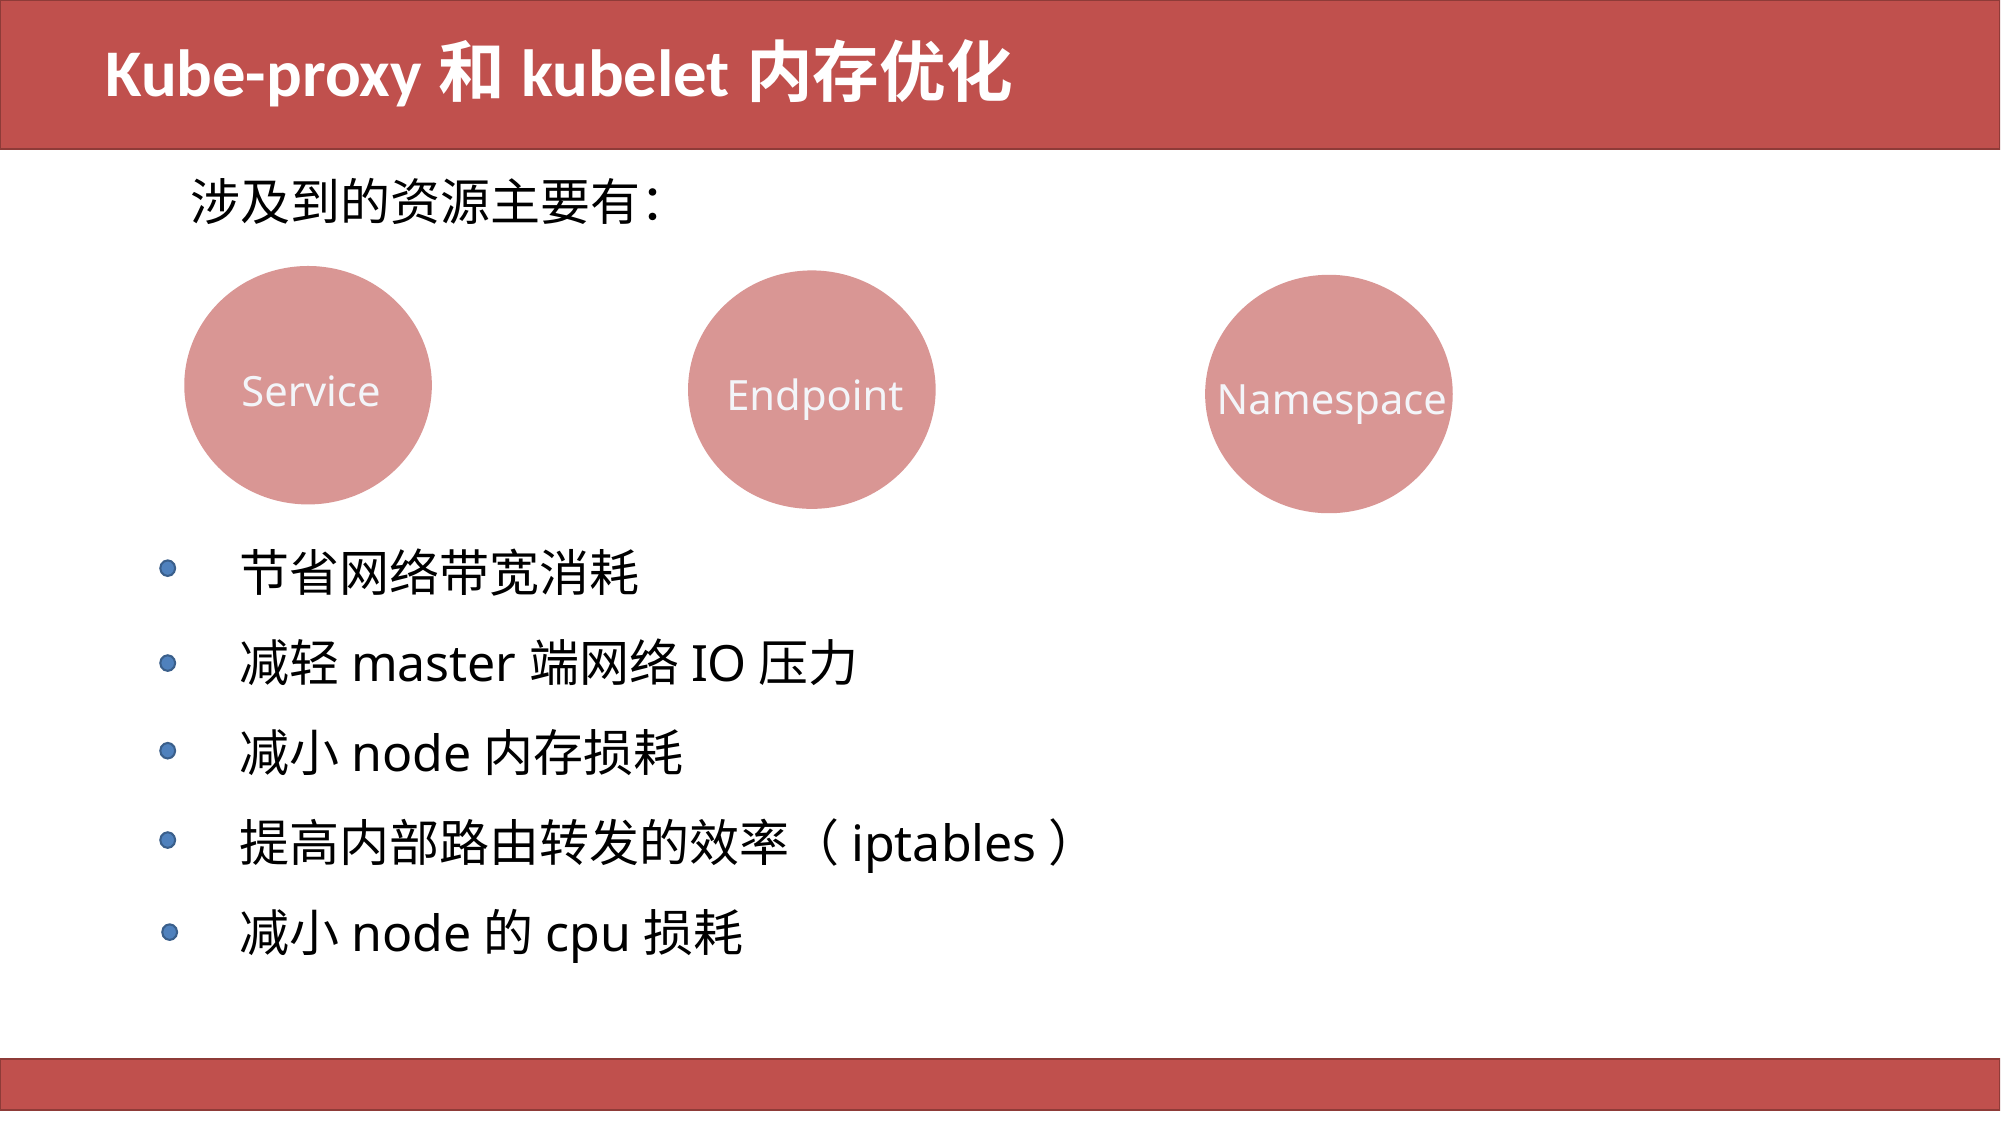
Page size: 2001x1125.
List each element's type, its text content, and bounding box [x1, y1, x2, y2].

text_box 节省网络带宽消耗 减轻master端网络IO压力 减小node内存损耗 提高内部路由转发的效率（iptables） 减小node的cpu损耗 [231, 504, 1496, 1030]
text_box 涉及到的资源主要有： [183, 162, 722, 298]
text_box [1198, 274, 1466, 514]
title Kube-proxy和kubelet内存优化 [90, 29, 1816, 120]
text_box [160, 560, 176, 848]
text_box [681, 270, 949, 509]
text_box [177, 265, 445, 505]
text_box [161, 923, 179, 941]
